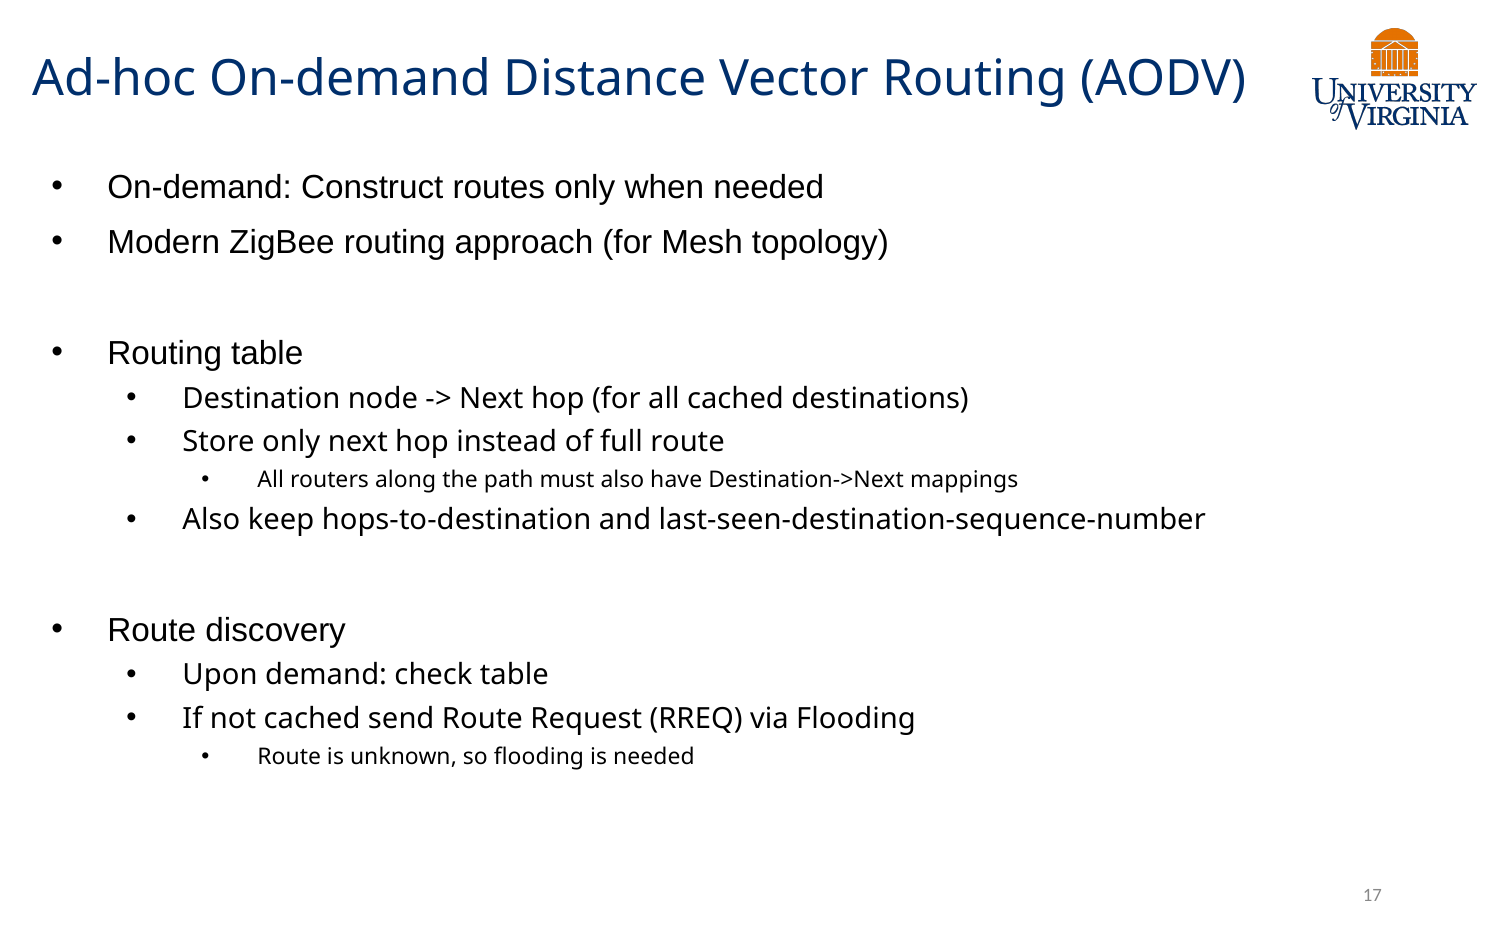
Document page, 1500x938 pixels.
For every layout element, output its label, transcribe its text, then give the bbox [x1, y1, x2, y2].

picture [1312, 28, 1477, 130]
title Ad-hoc On-demand Distance Vector Routing (AODV) [17, 14, 1297, 145]
slide_number 17 [1059, 868, 1397, 919]
list On-demand: Construct routes only when needed Modern ZigBee routing approach (for Mesh topology) Routing table Destination node -> Next hop (for all cached destinations) Store only next hop instead of full route All routers along the path must also have Destination->Next mappings Also keep hops-to-destination and last-seen-destination-sequence-number Route discovery Upon demand: check table If not cached send Route Request (RREQ) via Flooding Route is unknown, so flooding is needed [17, 157, 1483, 845]
